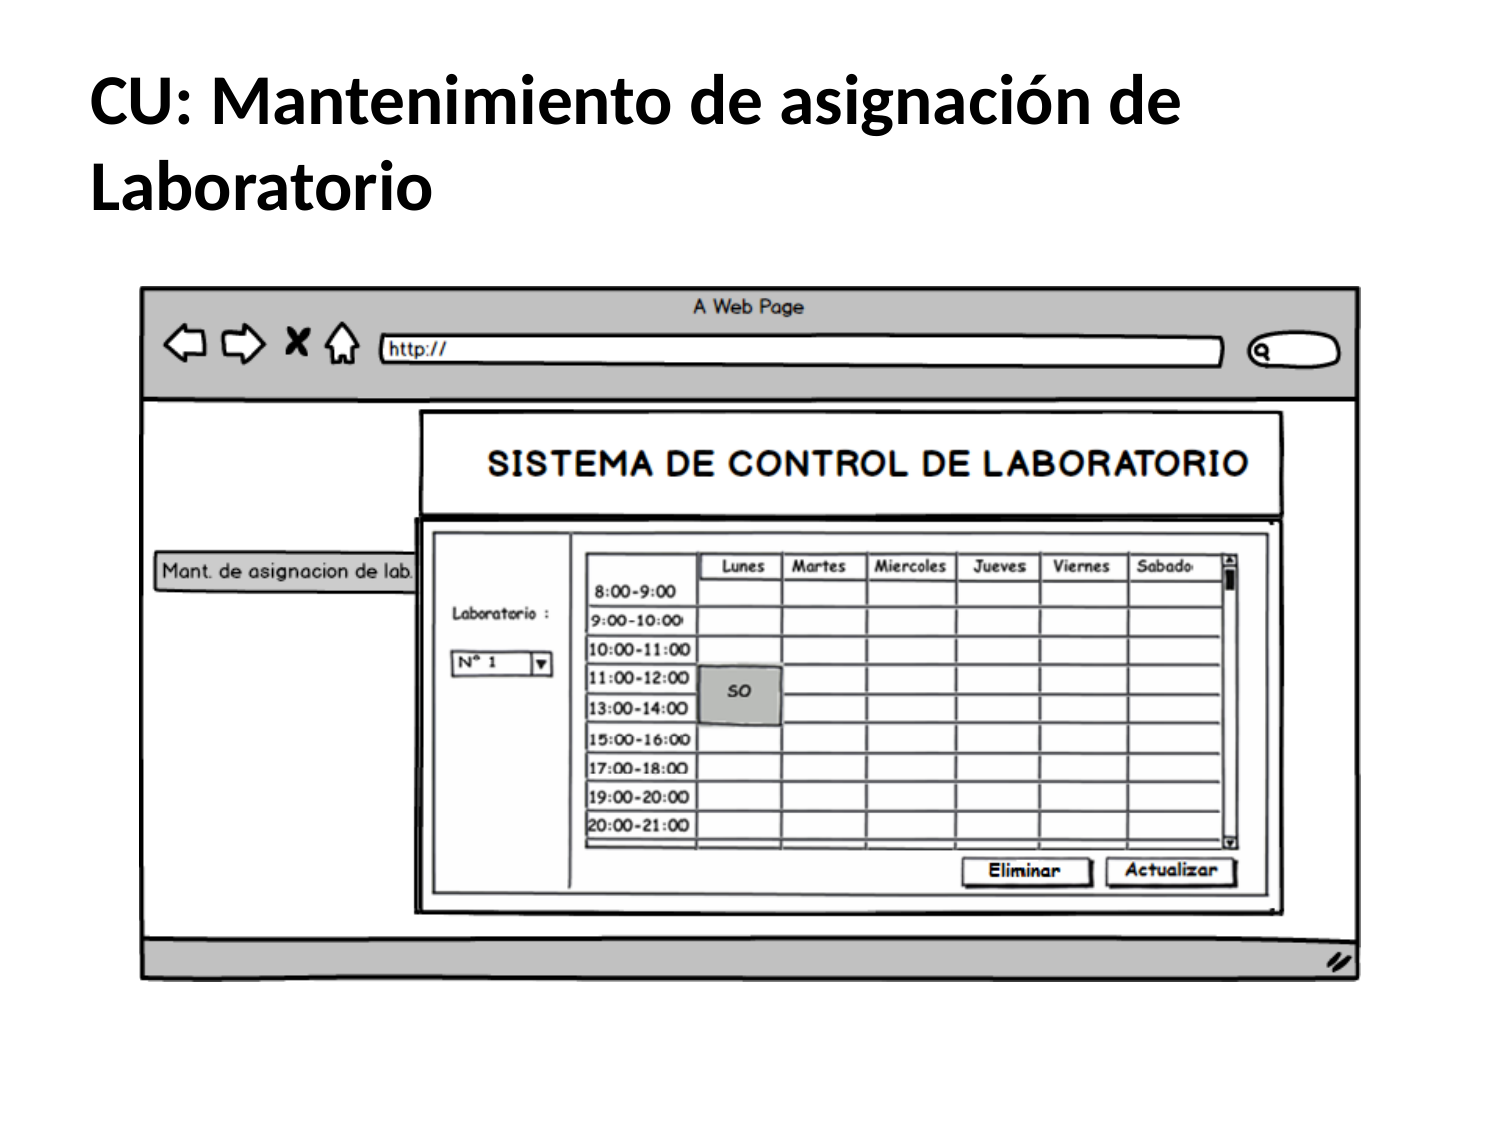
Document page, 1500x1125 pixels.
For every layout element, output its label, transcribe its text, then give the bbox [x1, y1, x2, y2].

title CU: Mantenimiento de asignación de Laboratorio [75, 45, 1425, 233]
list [139, 285, 1361, 982]
